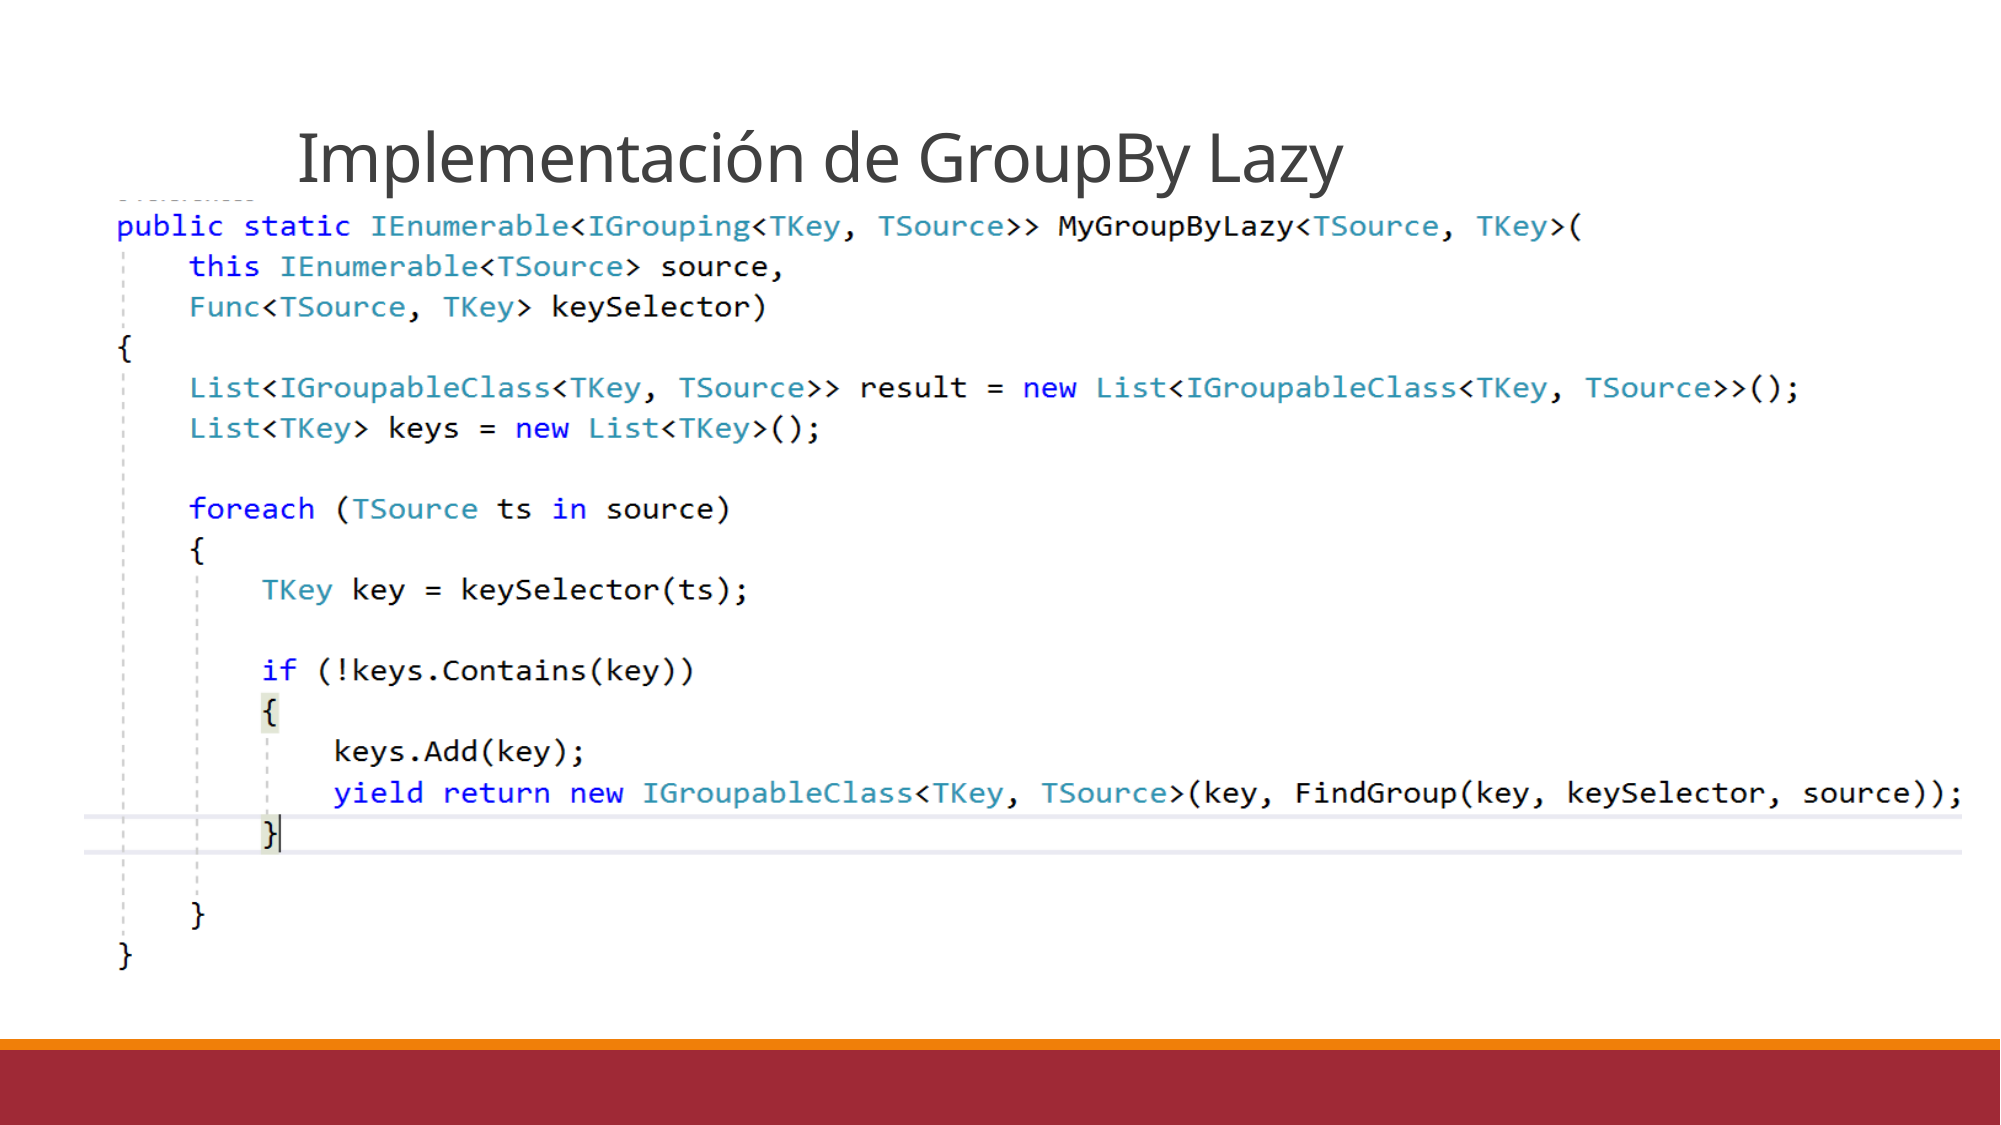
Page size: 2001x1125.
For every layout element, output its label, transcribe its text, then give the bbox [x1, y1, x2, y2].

title Implementación de GroupBy Lazy [180, 47, 1830, 196]
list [84, 200, 1963, 977]
